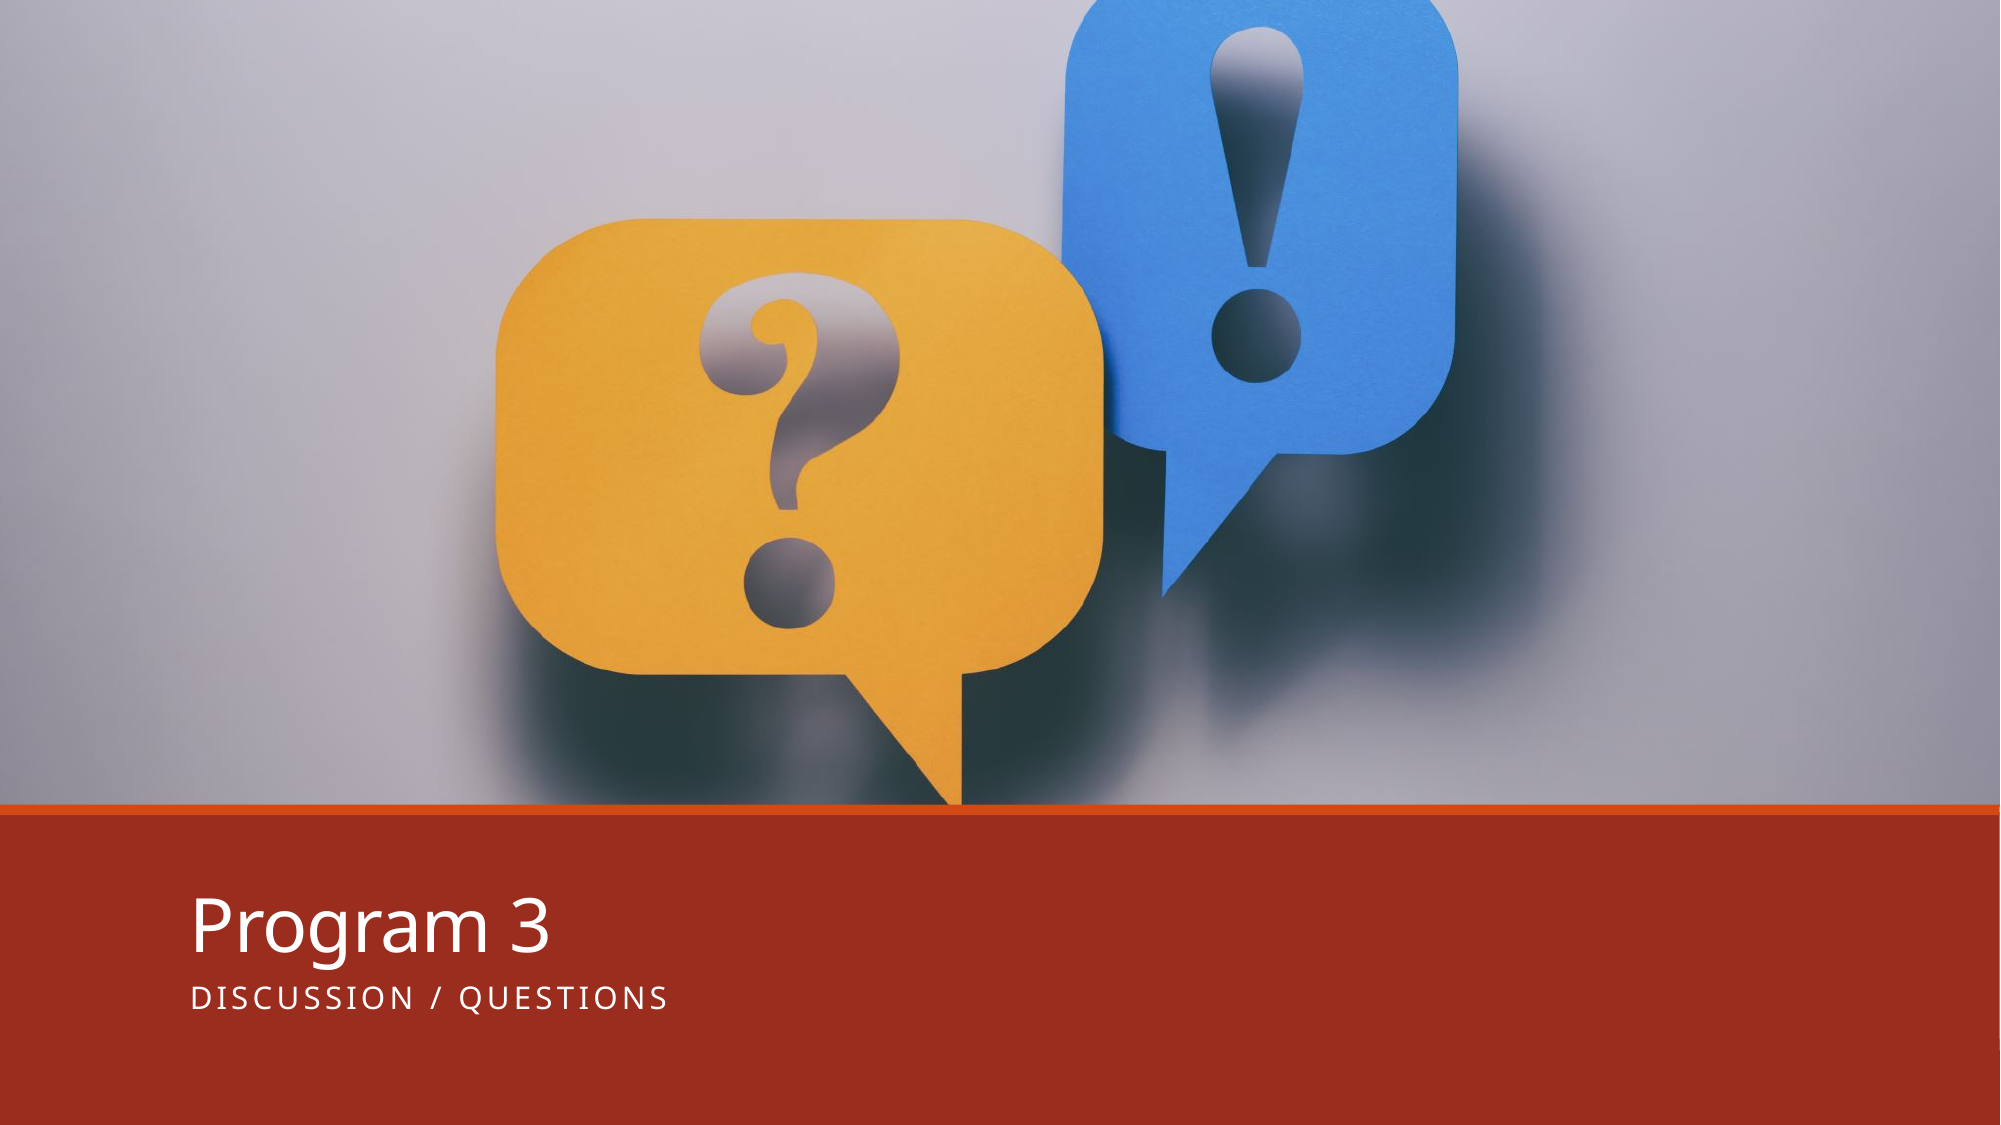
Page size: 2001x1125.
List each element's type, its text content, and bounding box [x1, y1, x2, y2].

title Program 3 [174, 840, 1825, 975]
text_box [0, 816, 2000, 1125]
picture [0, 0, 2000, 807]
list Discussion / Questions [174, 975, 1825, 1065]
